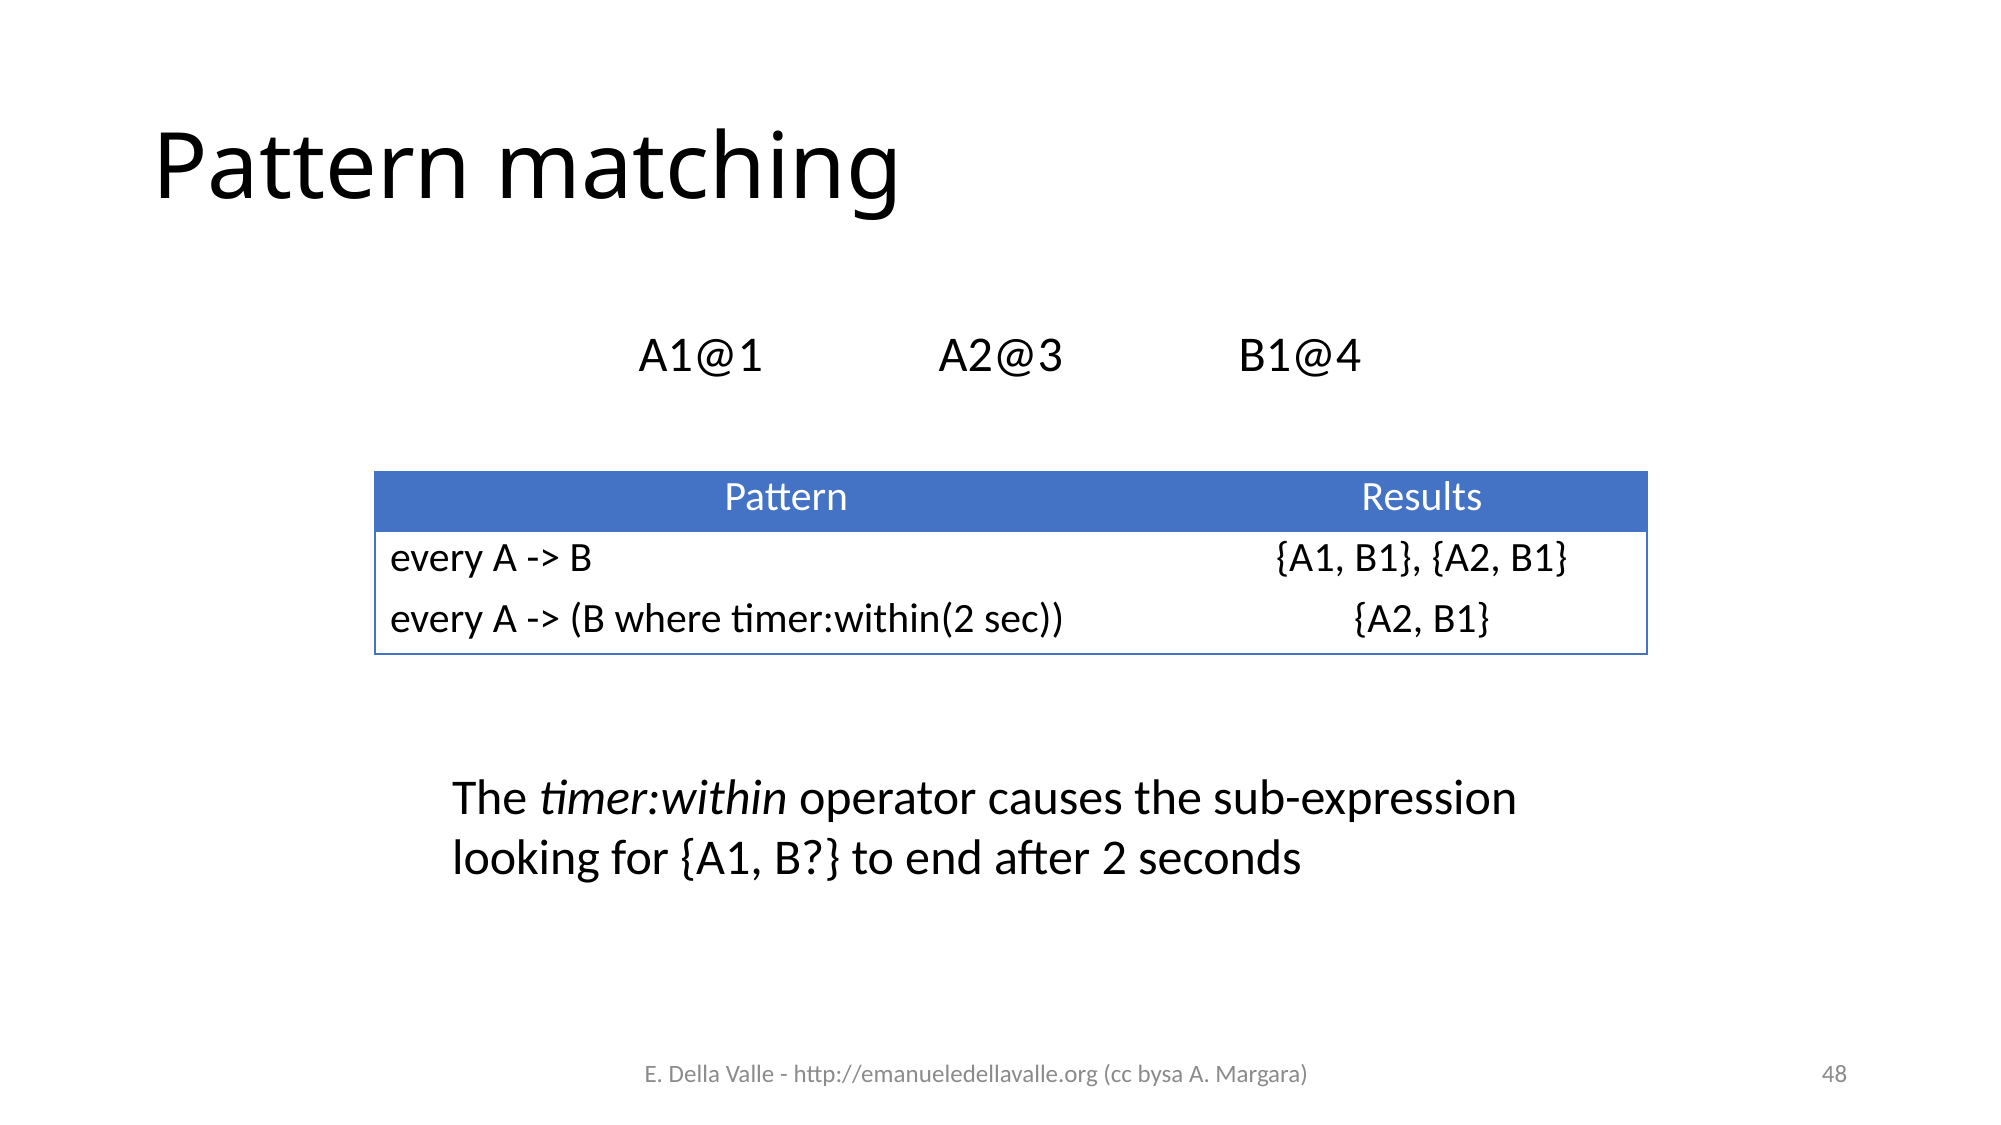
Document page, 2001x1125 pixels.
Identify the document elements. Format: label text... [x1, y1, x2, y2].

text_box The timer:within operator causes the sub-expression looking for {A1, B?} to end after 2 seconds [437, 756, 1563, 892]
text_box A1@1 A2@3 B1@4 [459, 314, 1541, 389]
table_cell every A -> B [376, 532, 1197, 593]
table_cell every A -> (B where timer:within(2 sec)) [376, 593, 1197, 653]
footer E. Della Valle - http://emanueledellavalle.org (cc bysa A. Margara) [616, 1042, 1338, 1103]
title Pattern matching [137, 59, 1863, 278]
slide_number 48 [1412, 1042, 1863, 1103]
table_cell {A2, B1} [1197, 593, 1646, 653]
table_header Results [1197, 473, 1646, 532]
table_header Pattern [376, 473, 1197, 532]
table_cell {A1, B1}, {A2, B1} [1197, 532, 1646, 593]
